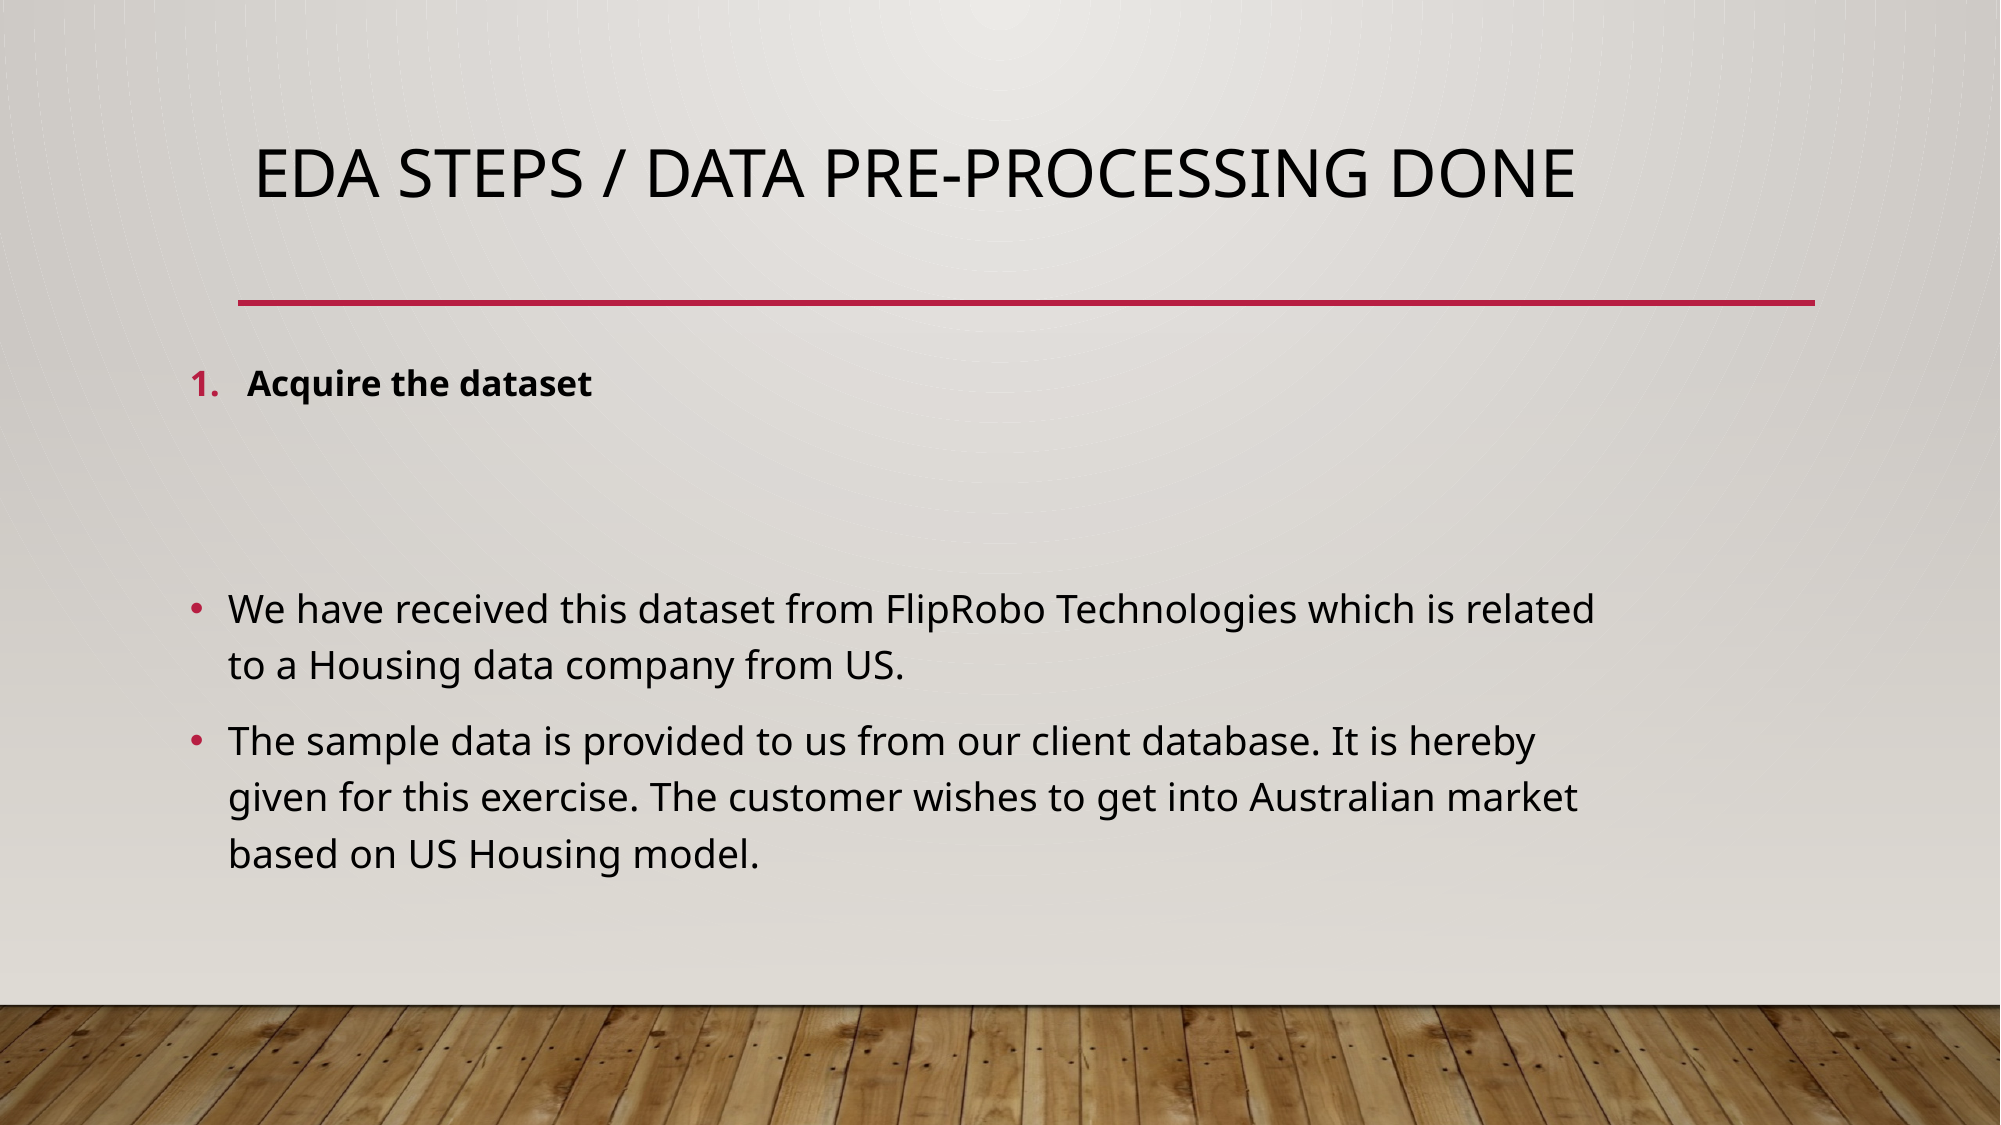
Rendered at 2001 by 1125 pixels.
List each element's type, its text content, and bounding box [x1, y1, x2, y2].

title EDA Steps / Data Pre-processing Done [238, 131, 1814, 305]
list Acquire the dataset We have received this dataset from FlipRobo Technologies which is related to a Housing data company from US. The sample data is provided to us from our client database. It is hereby given for this exercise. The customer wishes to get into Australian market based on US Housing model. [174, 345, 1622, 887]
picture [0, 1005, 2000, 1125]
